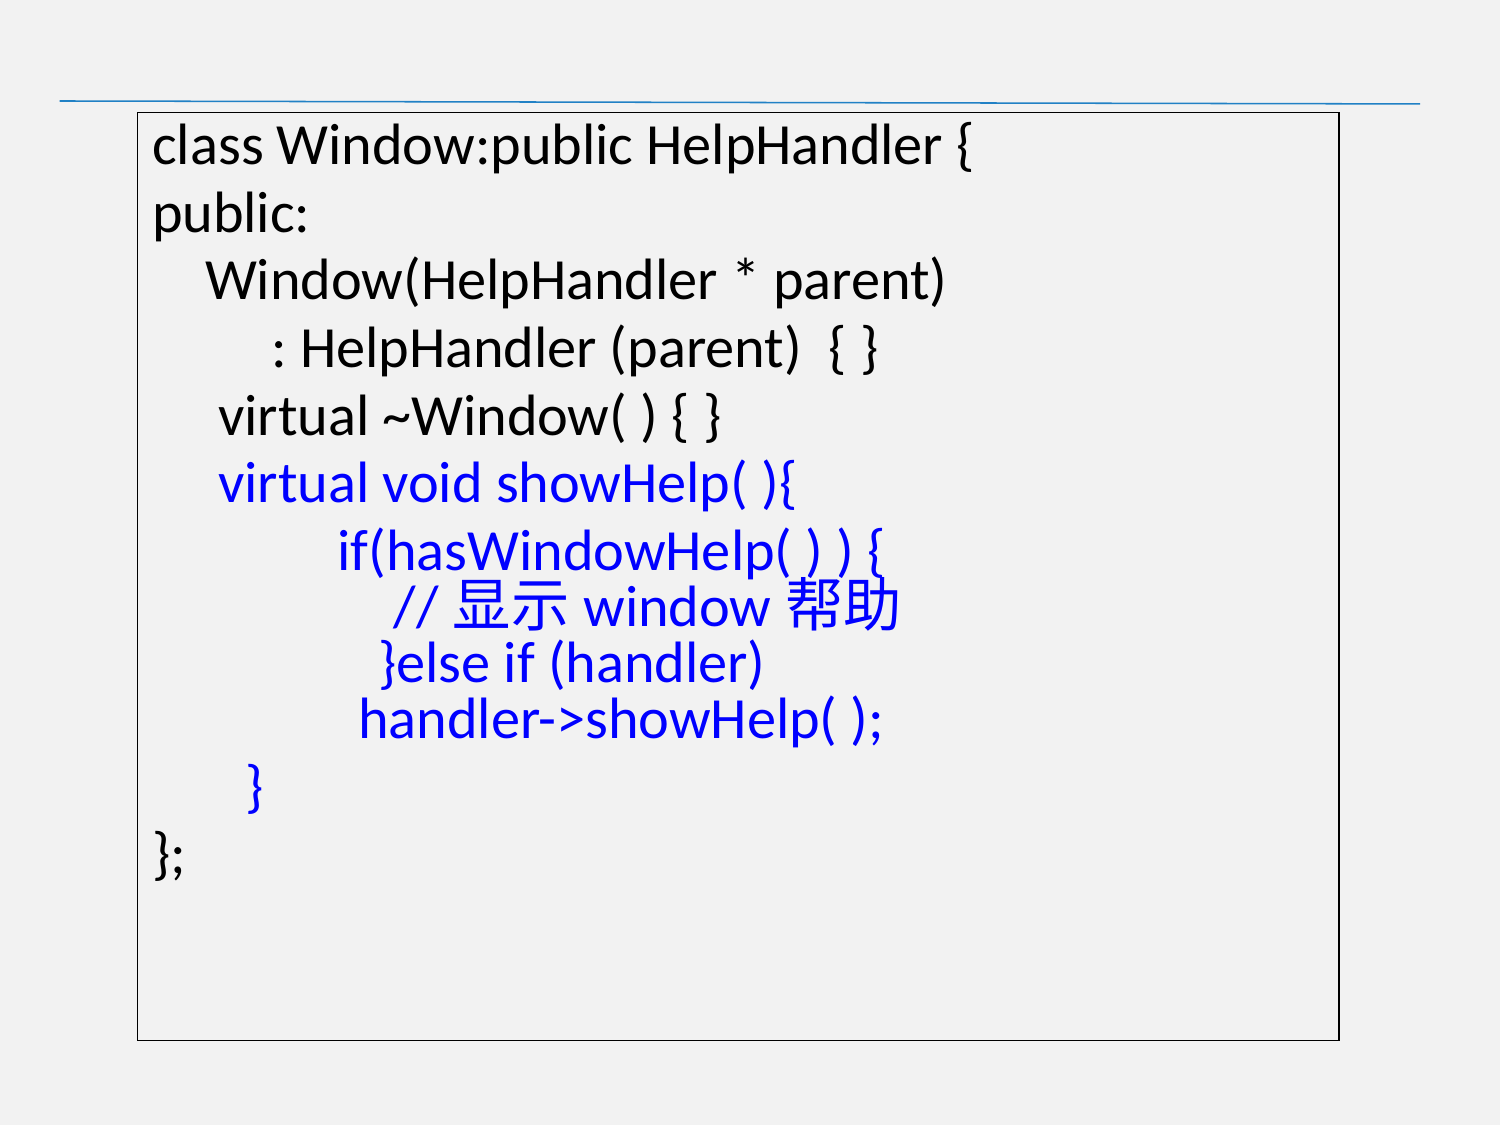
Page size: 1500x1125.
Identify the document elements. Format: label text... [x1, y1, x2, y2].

text_box class Window:public HelpHandler { public: Window(HelpHandler * parent) : HelpHandler (parent) { } virtual ~Window( ) { } virtual void showHelp( ){ if(hasWindowHelp( ) ) { //显示window帮助 }else if (handler) handler->showHelp( ); } }; [137, 112, 1339, 1041]
